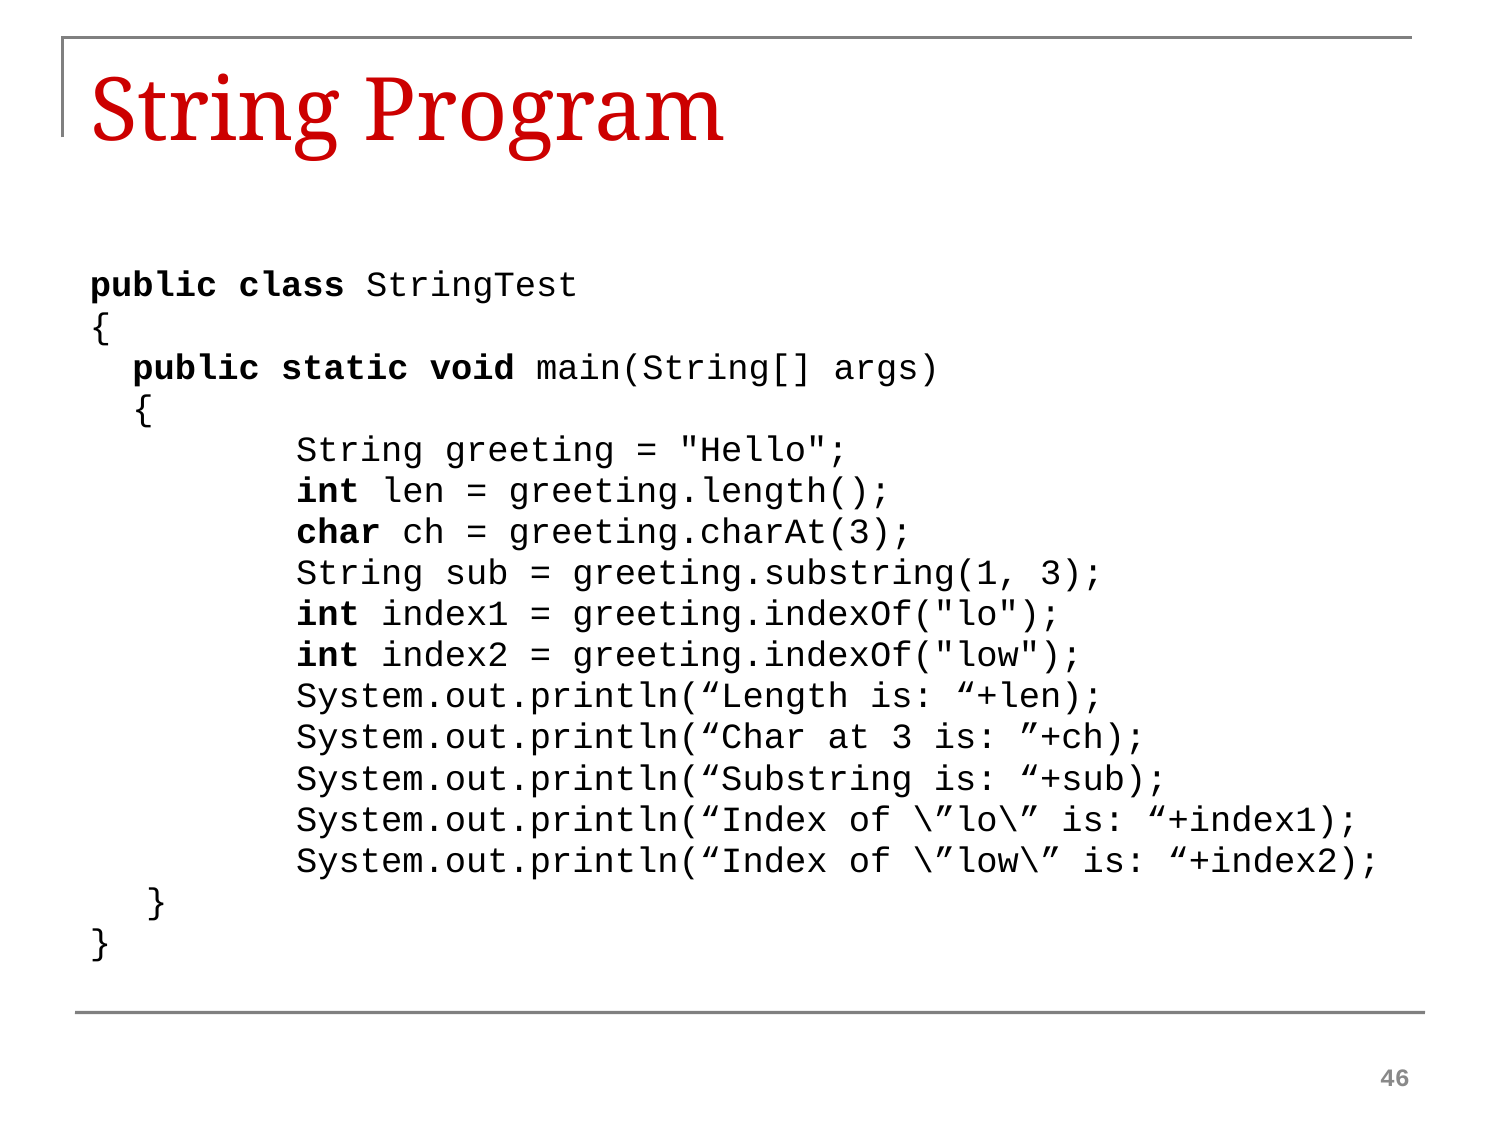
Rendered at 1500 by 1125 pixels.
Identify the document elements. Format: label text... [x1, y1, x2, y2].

title String Program [74, 45, 1426, 233]
list public class StringTest { public static void main(String[] args) { String greeting = "Hello"; int len = greeting.length(); char ch = greeting.charAt(3); String sub = greeting.substring(1, 3); int index1 = greeting.indexOf("lo"); int index2 = greeting.indexOf("low"); System.out.println(“Length is: “+len); System.out.println(“Char at 3 is: ”+ch); System.out.println(“Substring is: “+sub); System.out.println(“Index of \”lo\” is: “+index1); System.out.println(“Index of \”low\” is: “+index2); } } [74, 261, 1438, 1001]
slide_number 46 [1074, 1023, 1426, 1100]
